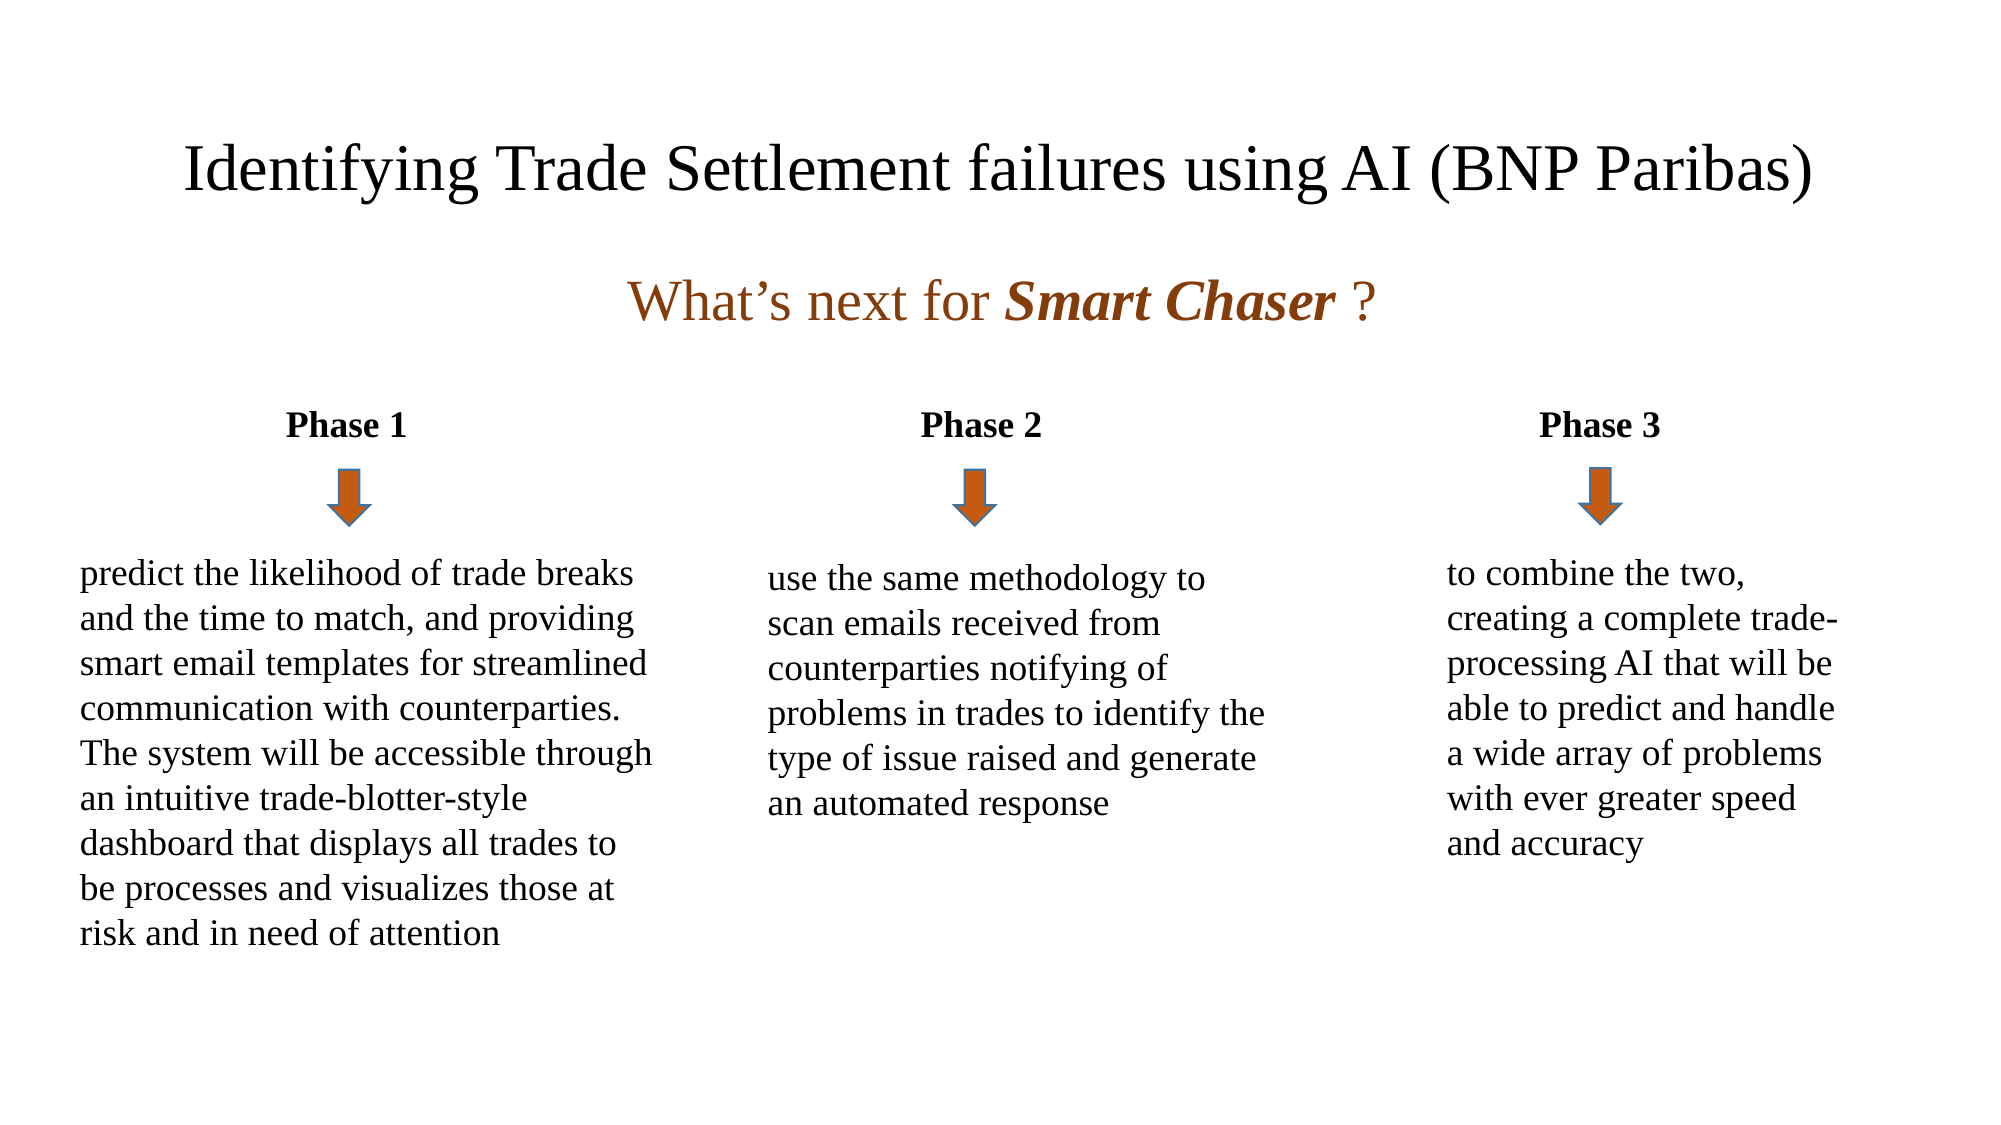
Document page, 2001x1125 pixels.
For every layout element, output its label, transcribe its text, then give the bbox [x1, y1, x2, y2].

list What’s next for Smart Chaser ? [65, 262, 1940, 1066]
text_box use the same methodology to scan emails received from counterparties notifying of problems in trades to identify the type of issue raised and generate an automated response [753, 545, 1297, 831]
text_box to combine the two, creating a complete trade-processing AI that will be able to predict and handle a wide array of problems with ever greater speed and accuracy [1432, 540, 1863, 871]
title Identifying Trade Settlement failures using AI (BNP Paribas) [137, 59, 1863, 262]
text_box [951, 468, 998, 528]
text_box [1577, 467, 1624, 526]
text_box predict the likelihood of trade breaks and the time to match, and providing smart email templates for streamlined communication with counterparties. The system will be accessible through an intuitive trade-blotter-style dashboard that displays all trades to be processes and visualizes those at risk and in need of attention [65, 540, 677, 961]
text_box Phase 1 [271, 392, 423, 453]
text_box [326, 468, 373, 528]
text_box Phase 2 [905, 392, 1058, 453]
text_box Phase 3 [1524, 392, 1677, 453]
